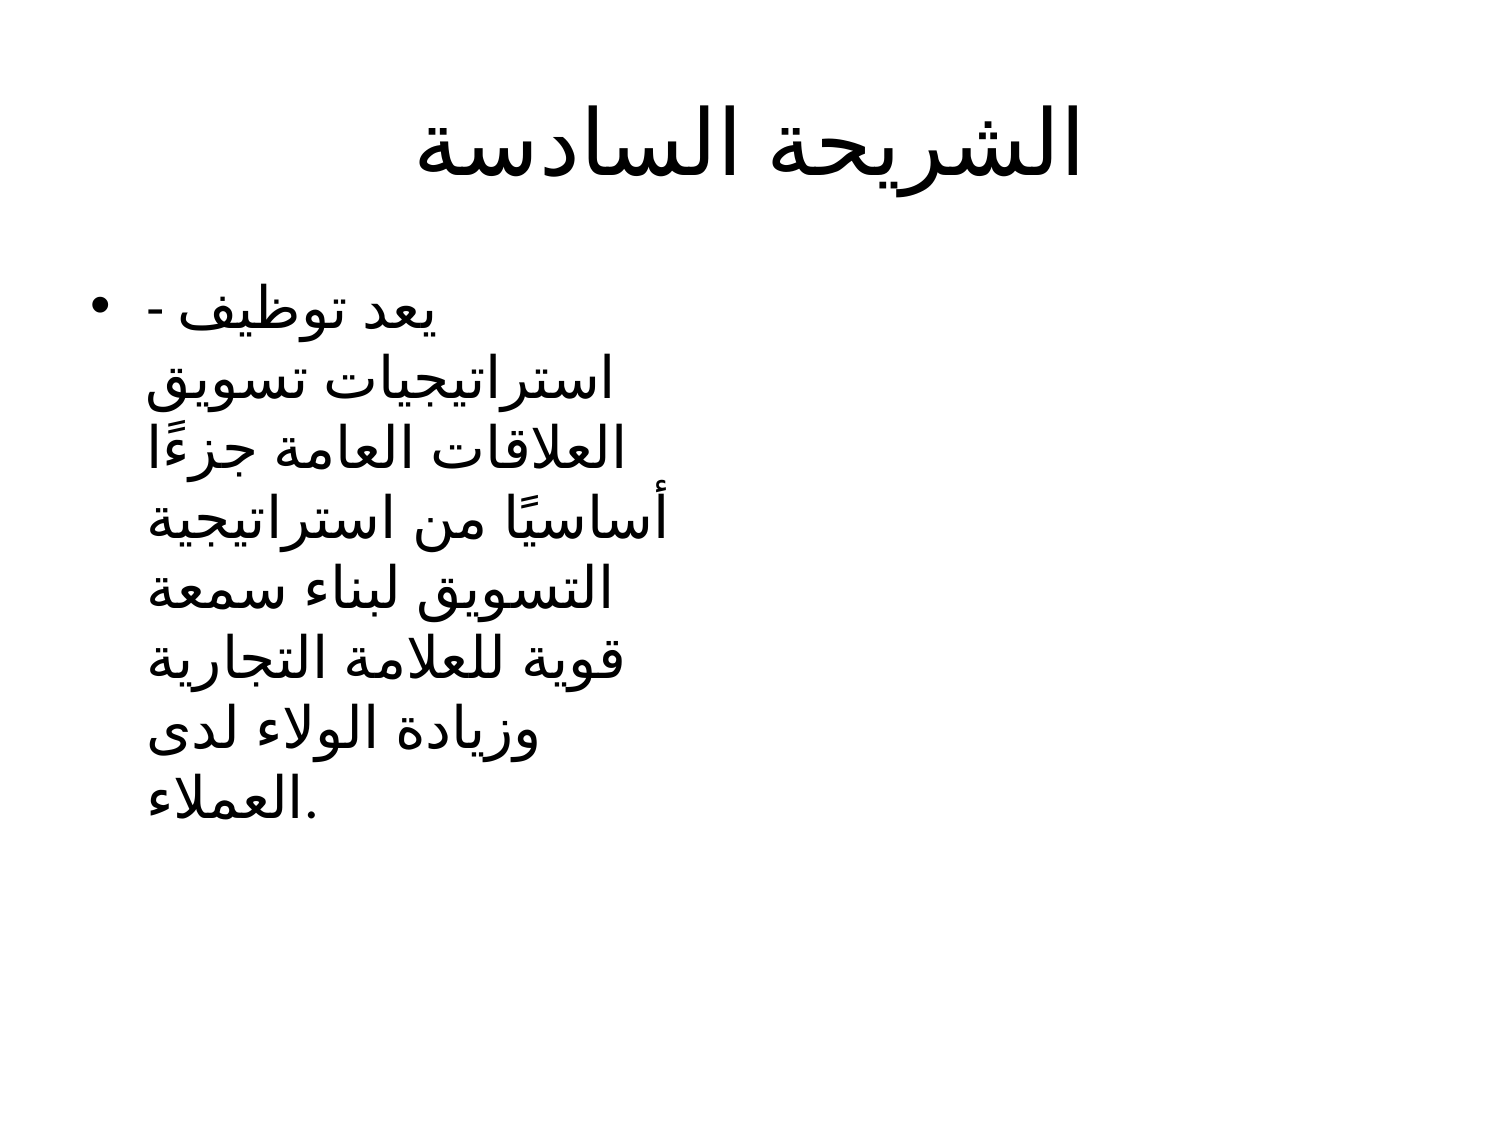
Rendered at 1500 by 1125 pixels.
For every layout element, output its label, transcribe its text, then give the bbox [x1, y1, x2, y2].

list - يعد توظيف استراتيجيات تسويق العلاقات العامة جزءًا أساسيًا من استراتيجية التسويق لبناء سمعة قوية للعلامة التجارية وزيادة الولاء لدى العملاء. [75, 262, 738, 1005]
title الشريحة السادسة [75, 45, 1425, 233]
